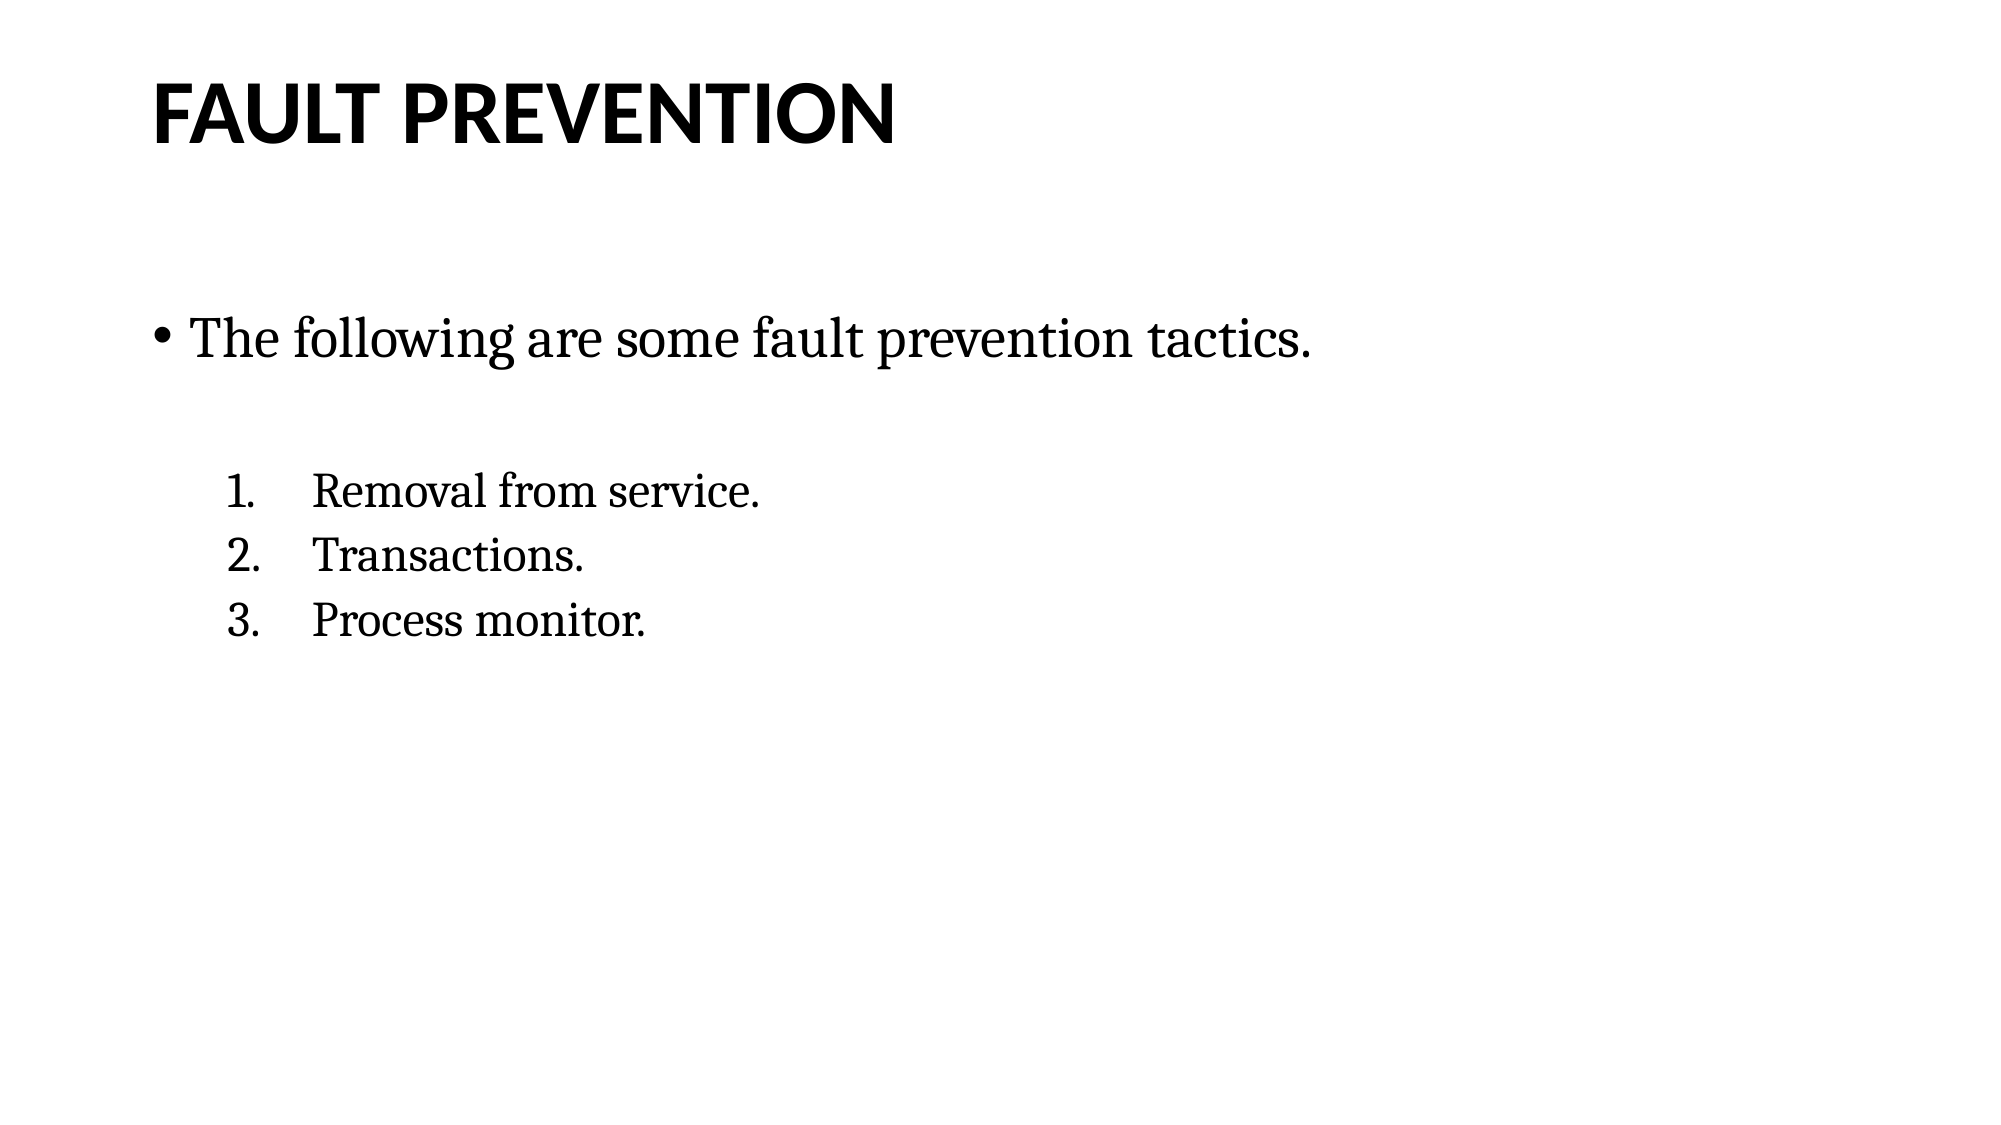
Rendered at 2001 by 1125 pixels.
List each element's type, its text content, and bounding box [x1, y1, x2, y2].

title FAULT PREVENTION [137, 59, 1863, 278]
list The following are some fault prevention tactics. Removal from service. Transactions. Process monitor. [137, 299, 1863, 1014]
